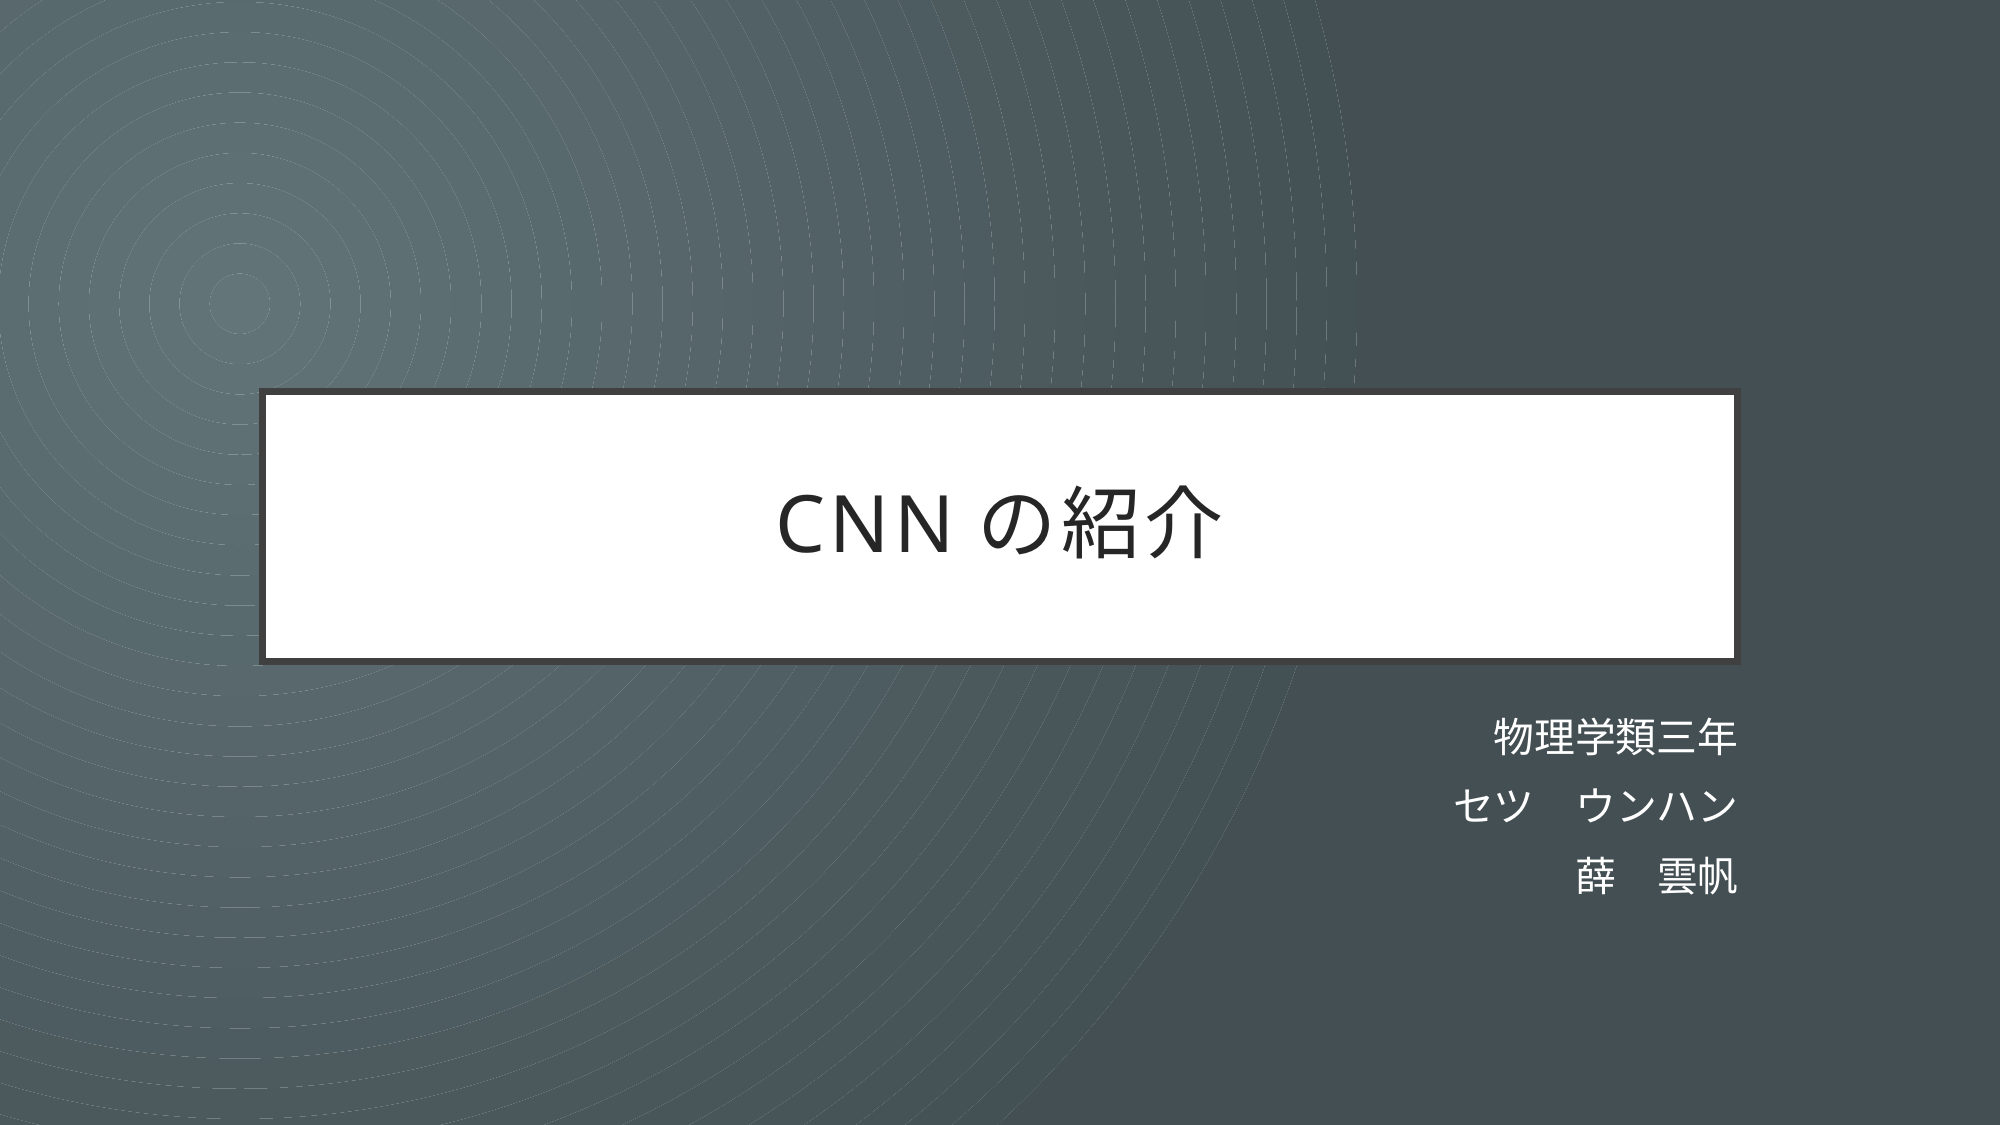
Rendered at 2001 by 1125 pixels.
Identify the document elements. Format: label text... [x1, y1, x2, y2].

title CNNの紹介 [259, 388, 1741, 665]
subtitle 物理学類三年 セツ ウンハン 薛 雲帆 [637, 704, 1754, 908]
